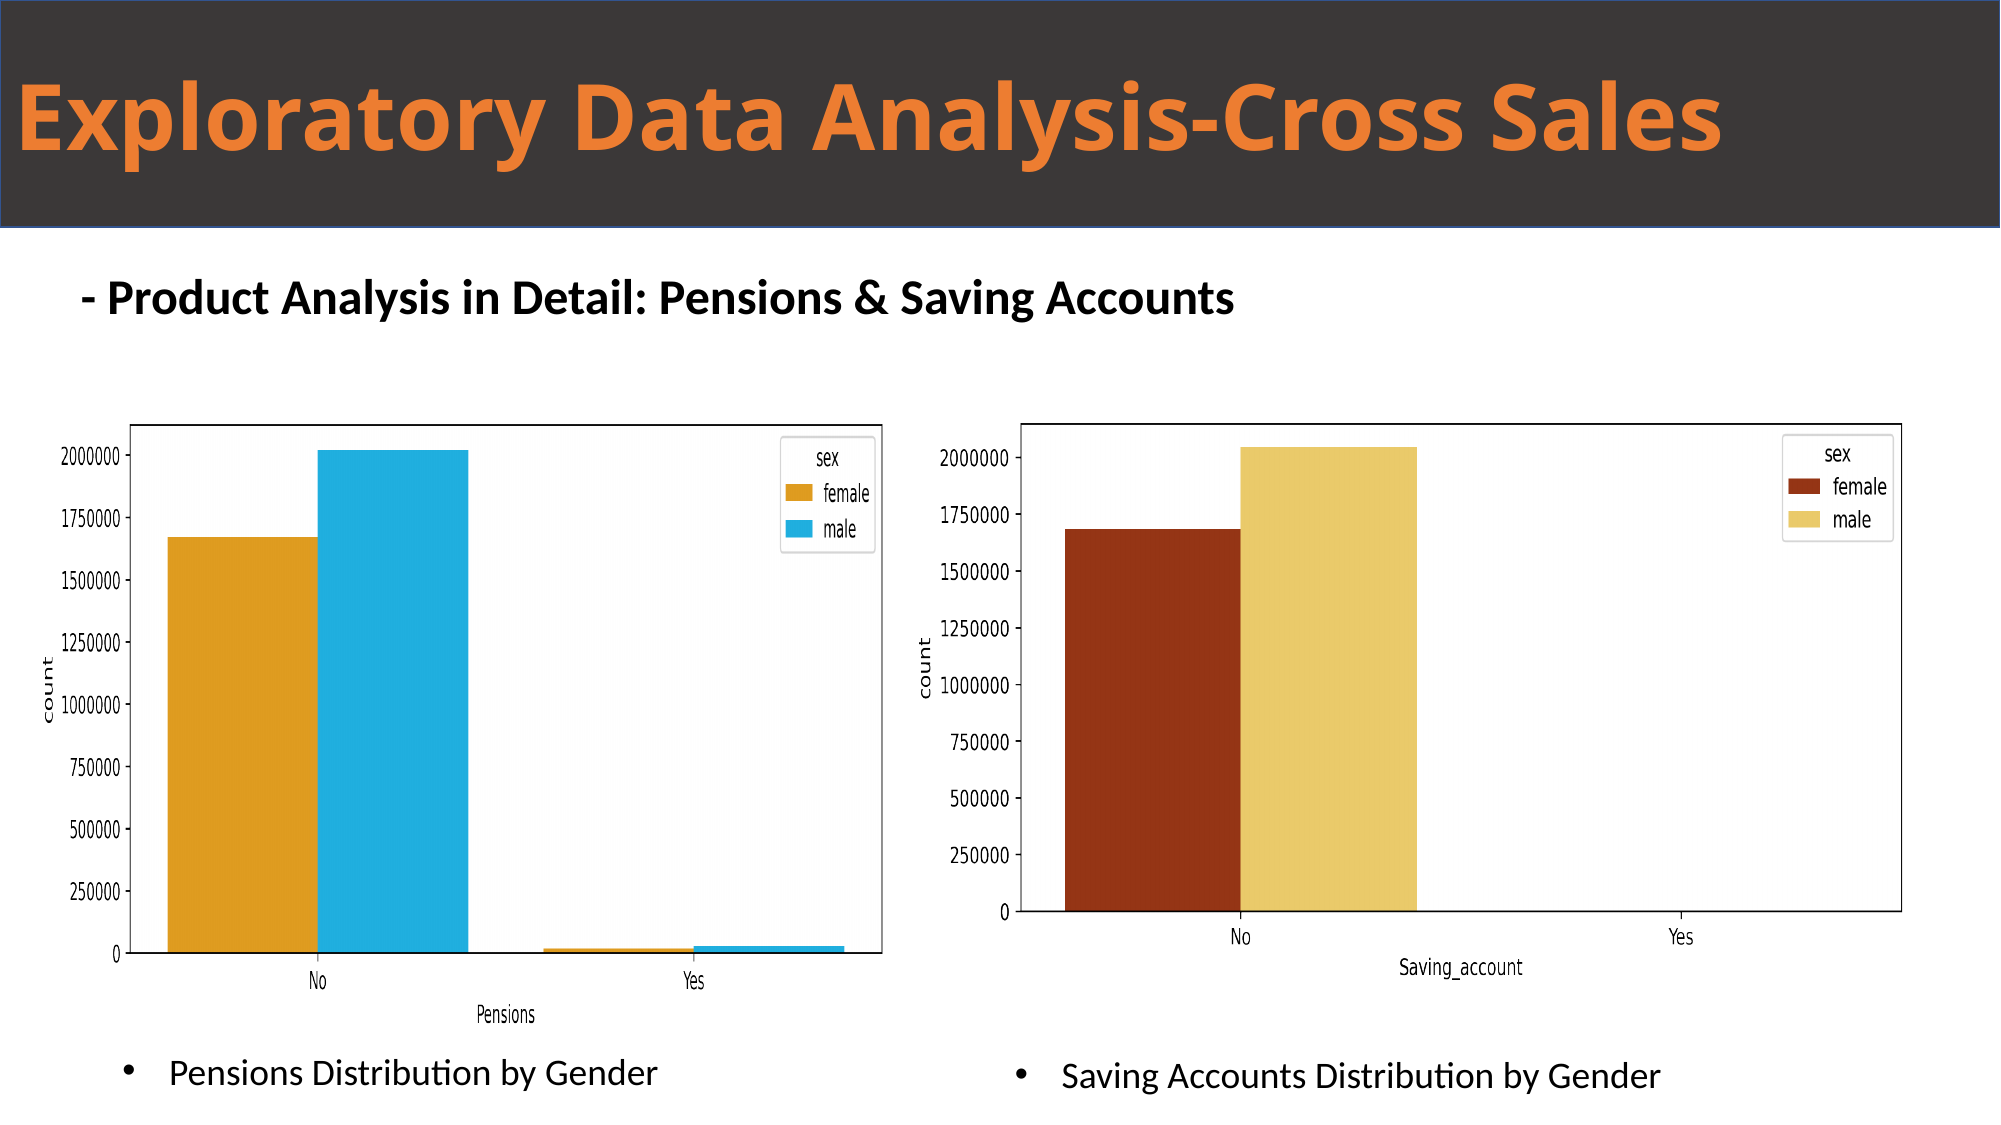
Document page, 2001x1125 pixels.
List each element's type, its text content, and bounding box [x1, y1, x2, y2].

text_box Pensions Distribution by Gender [107, 1040, 1142, 1100]
text_box - Product Analysis in Detail: Pensions & Saving Accounts [66, 257, 1287, 332]
text_box Exploratory Data Analysis-Cross Sales [0, 0, 2000, 228]
text_box Saving Accounts Distribution by Gender [999, 1043, 2000, 1103]
picture [906, 407, 1912, 996]
picture [32, 407, 891, 1044]
